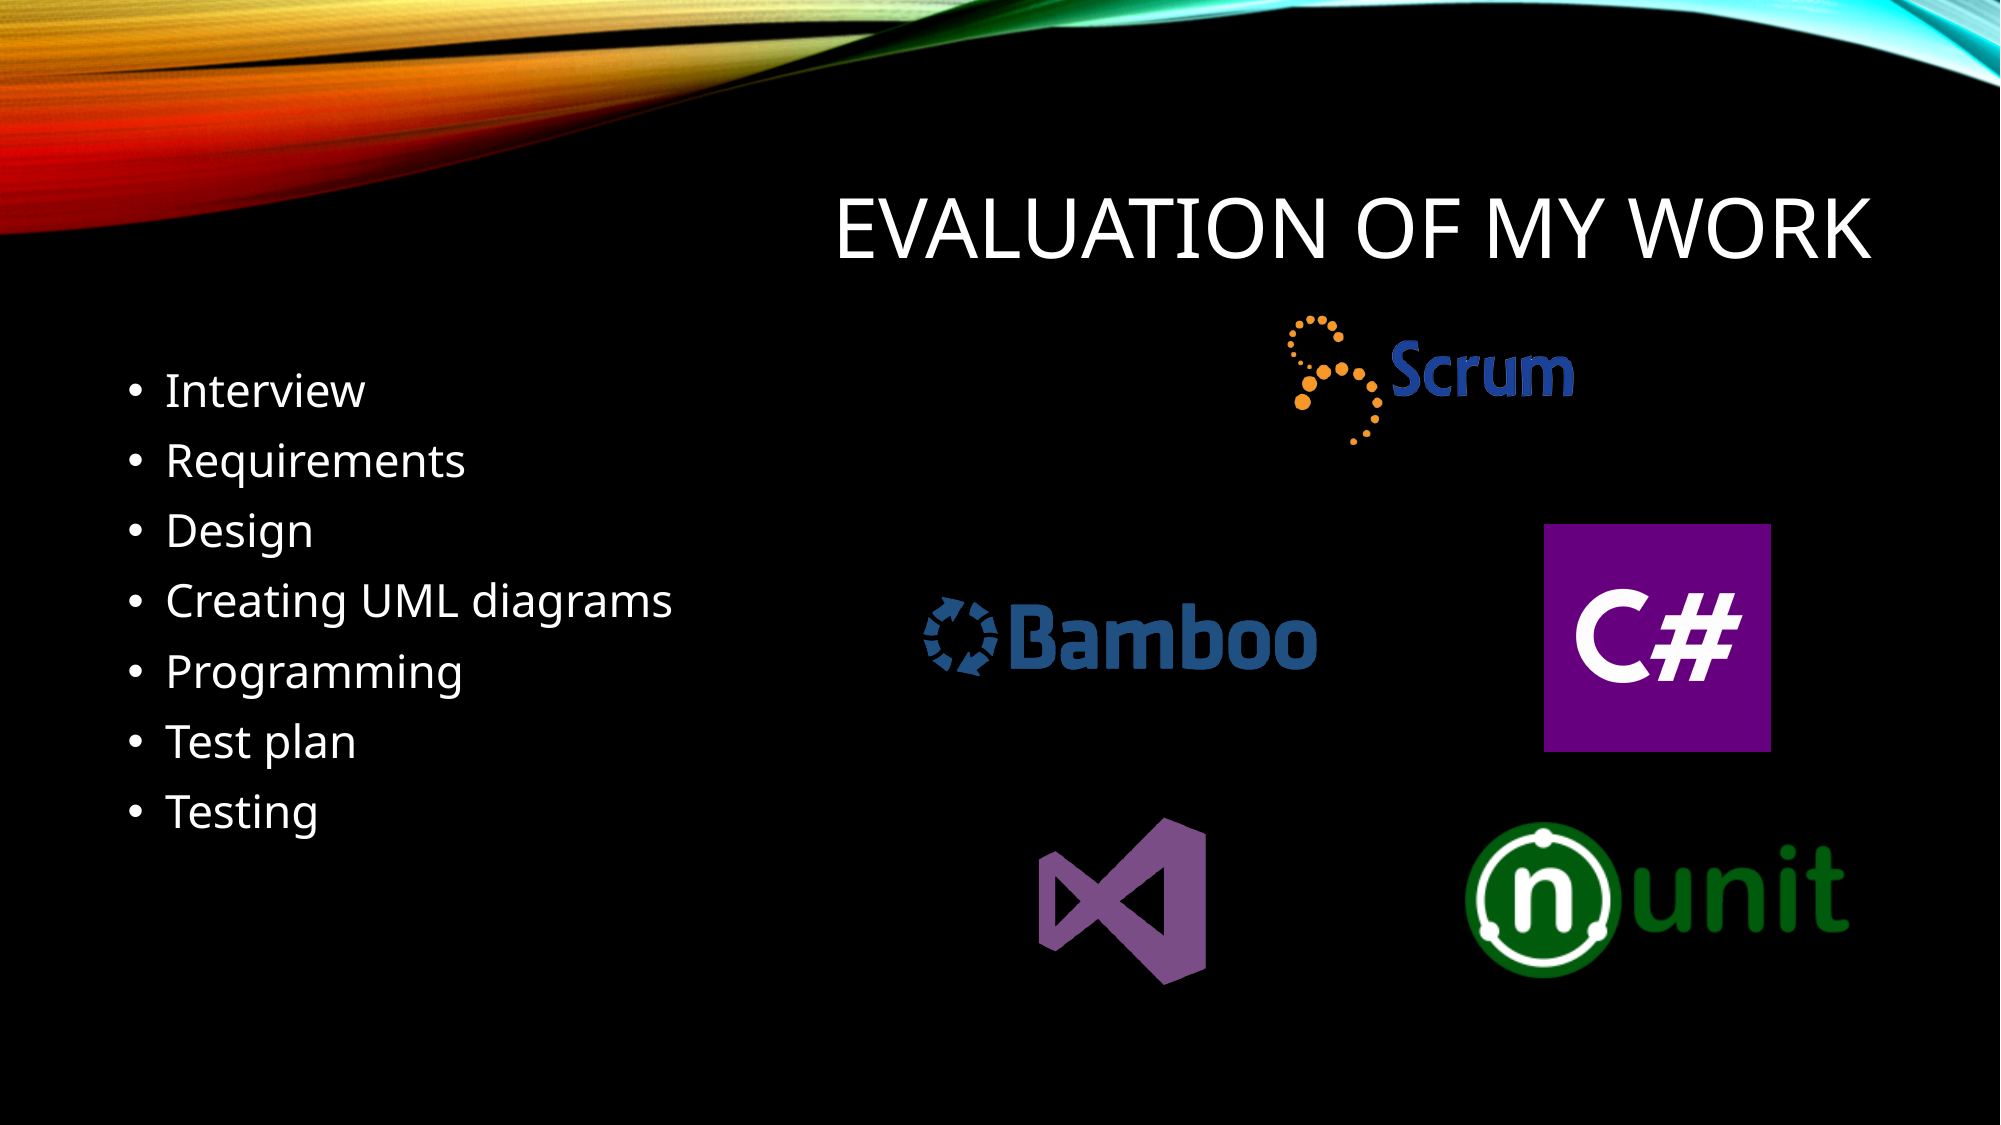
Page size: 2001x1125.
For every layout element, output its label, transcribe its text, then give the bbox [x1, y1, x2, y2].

picture [1543, 524, 1771, 752]
picture [915, 588, 1329, 688]
title Evaluation of my work [474, 125, 1888, 338]
picture [1280, 297, 1600, 457]
picture [1461, 819, 1854, 983]
picture [0, 0, 2000, 237]
picture [963, 817, 1282, 985]
list Interview Requirements Design Creating UML diagrams Programming Test plan Testing [112, 360, 1888, 1021]
